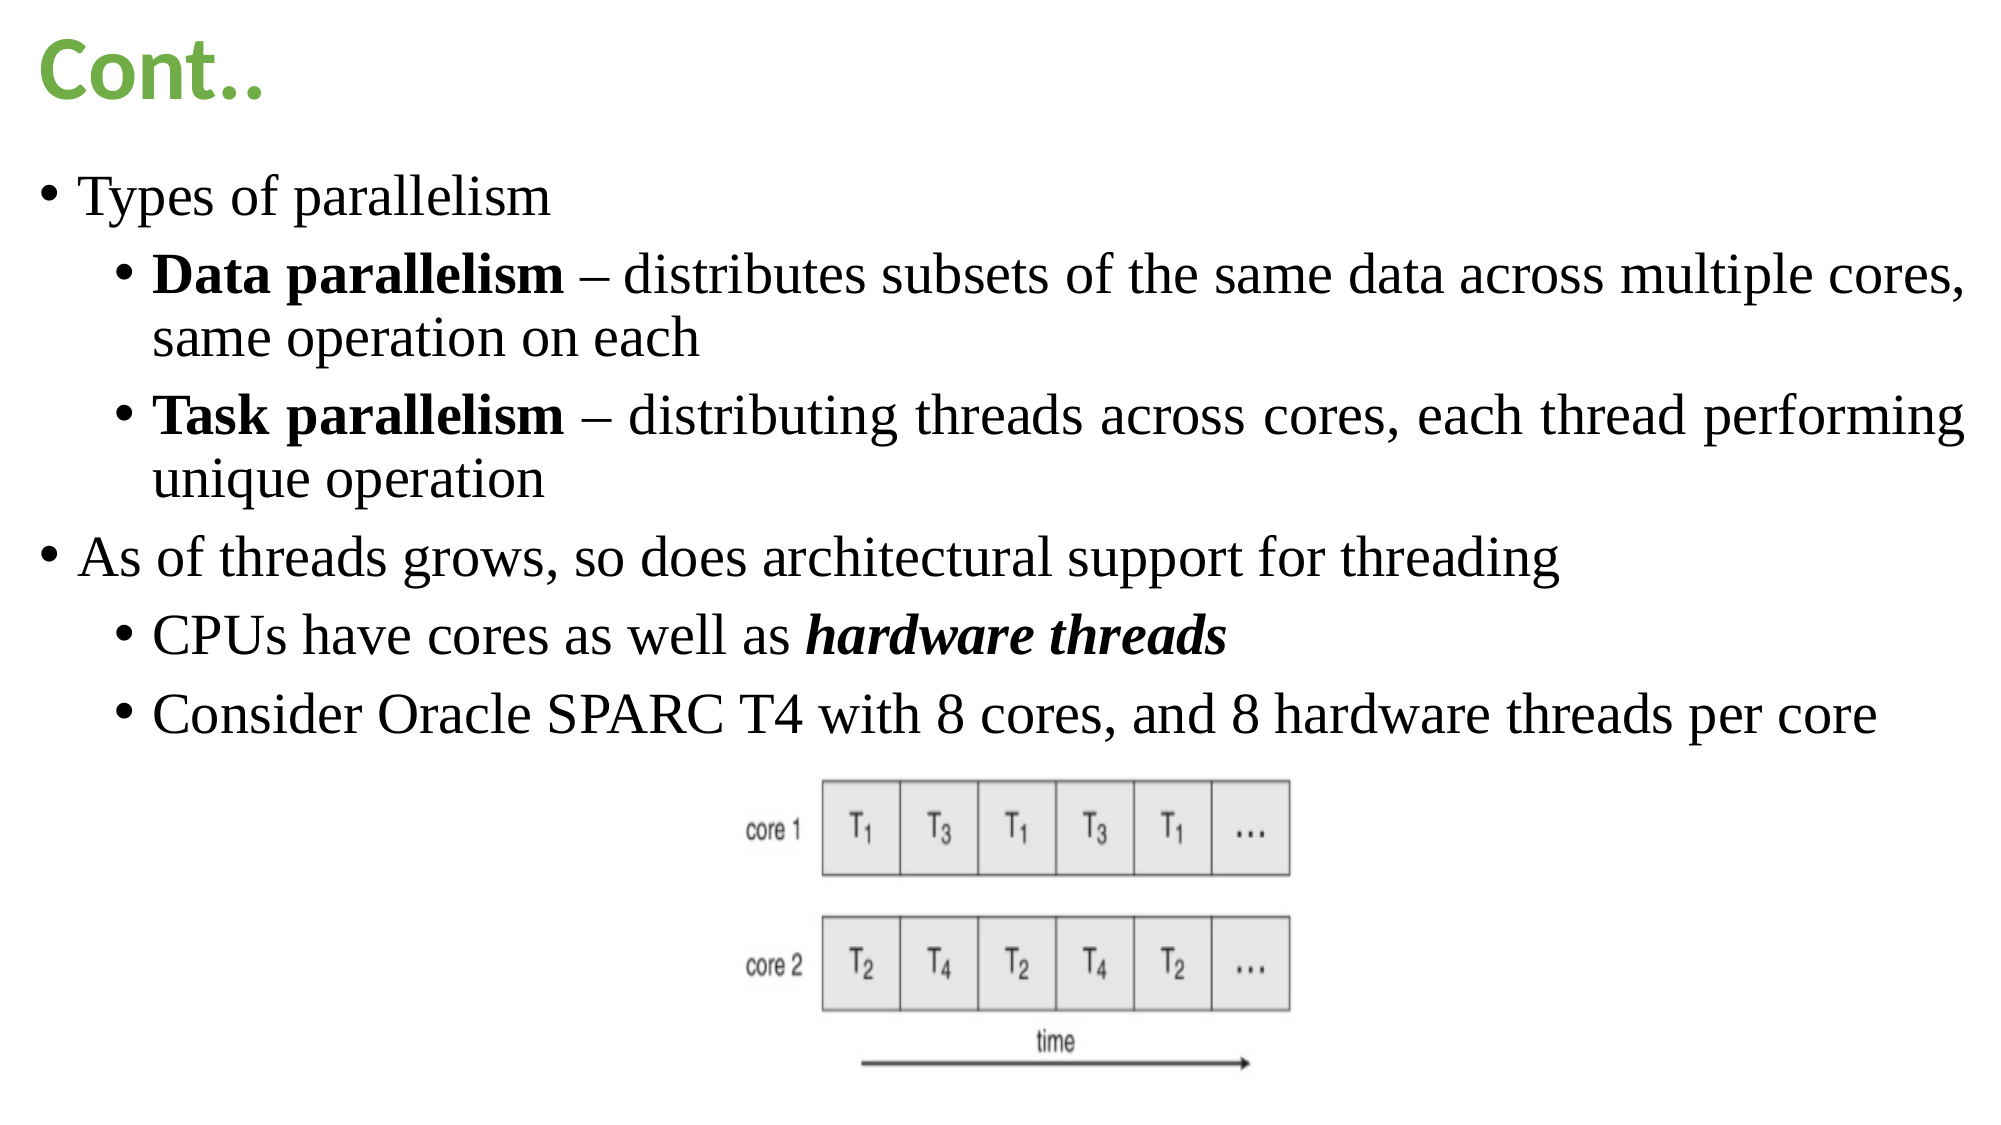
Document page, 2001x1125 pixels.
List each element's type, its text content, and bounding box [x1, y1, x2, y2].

list Types of parallelism Data parallelism – distributes subsets of the same data across multiple cores, same operation on each Task parallelism – distributing threads across cores, each thread performing unique operation As of threads grows, so does architectural support for threading CPUs have cores as well as hardware threads Consider Oracle SPARC T4 with 8 cores, and 8 hardware threads per core [24, 157, 1982, 1014]
title Cont.. [24, 0, 1863, 140]
picture [662, 746, 1379, 1105]
